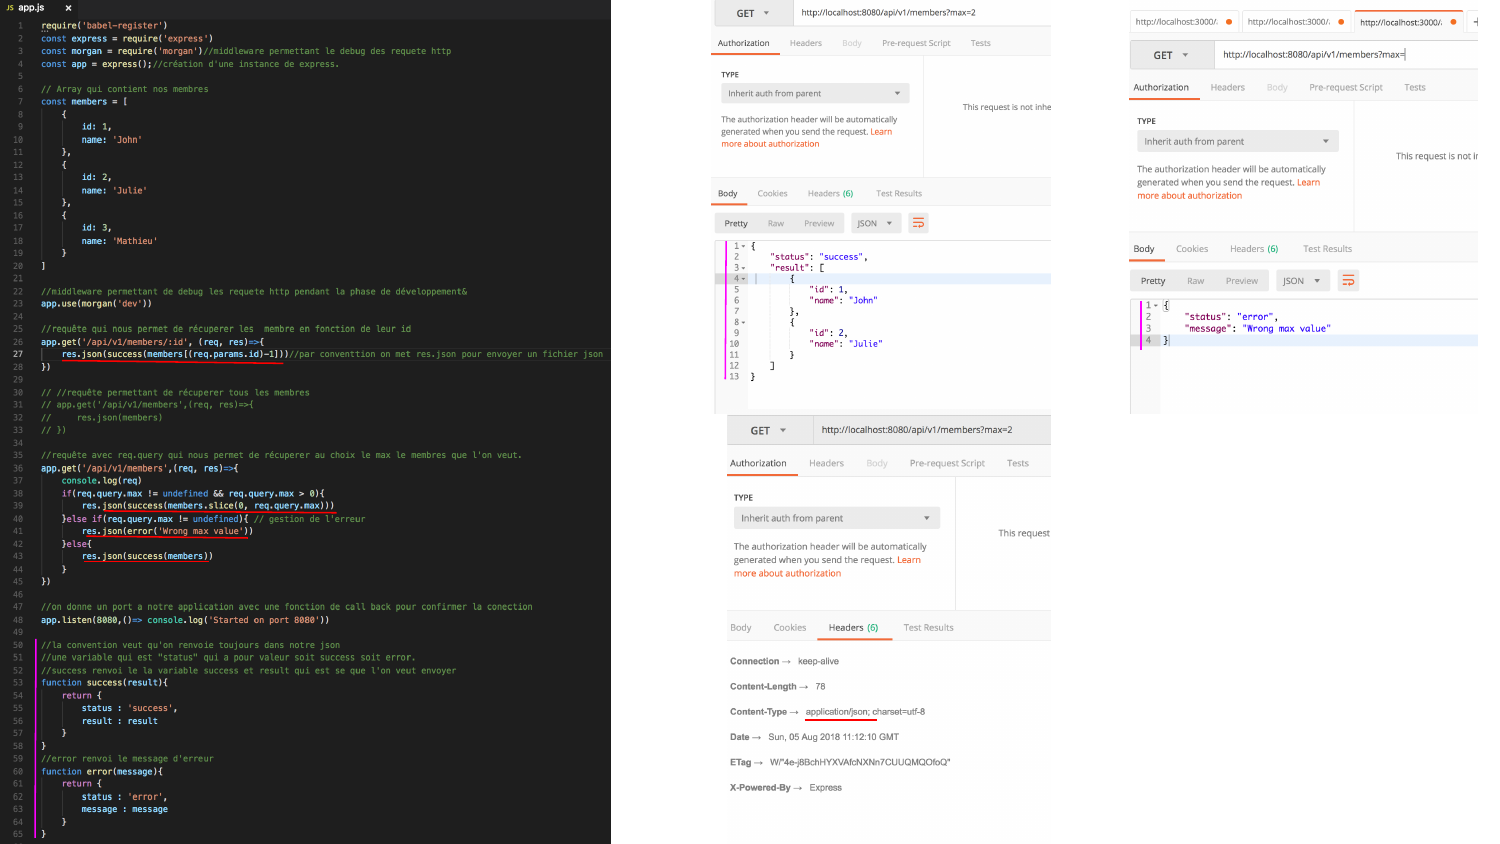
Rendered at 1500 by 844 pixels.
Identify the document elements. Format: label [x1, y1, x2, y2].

picture [0, 0, 611, 844]
text_box [86, 535, 249, 539]
text_box [61, 360, 284, 364]
picture [1128, 0, 1479, 414]
picture [711, 0, 1051, 844]
